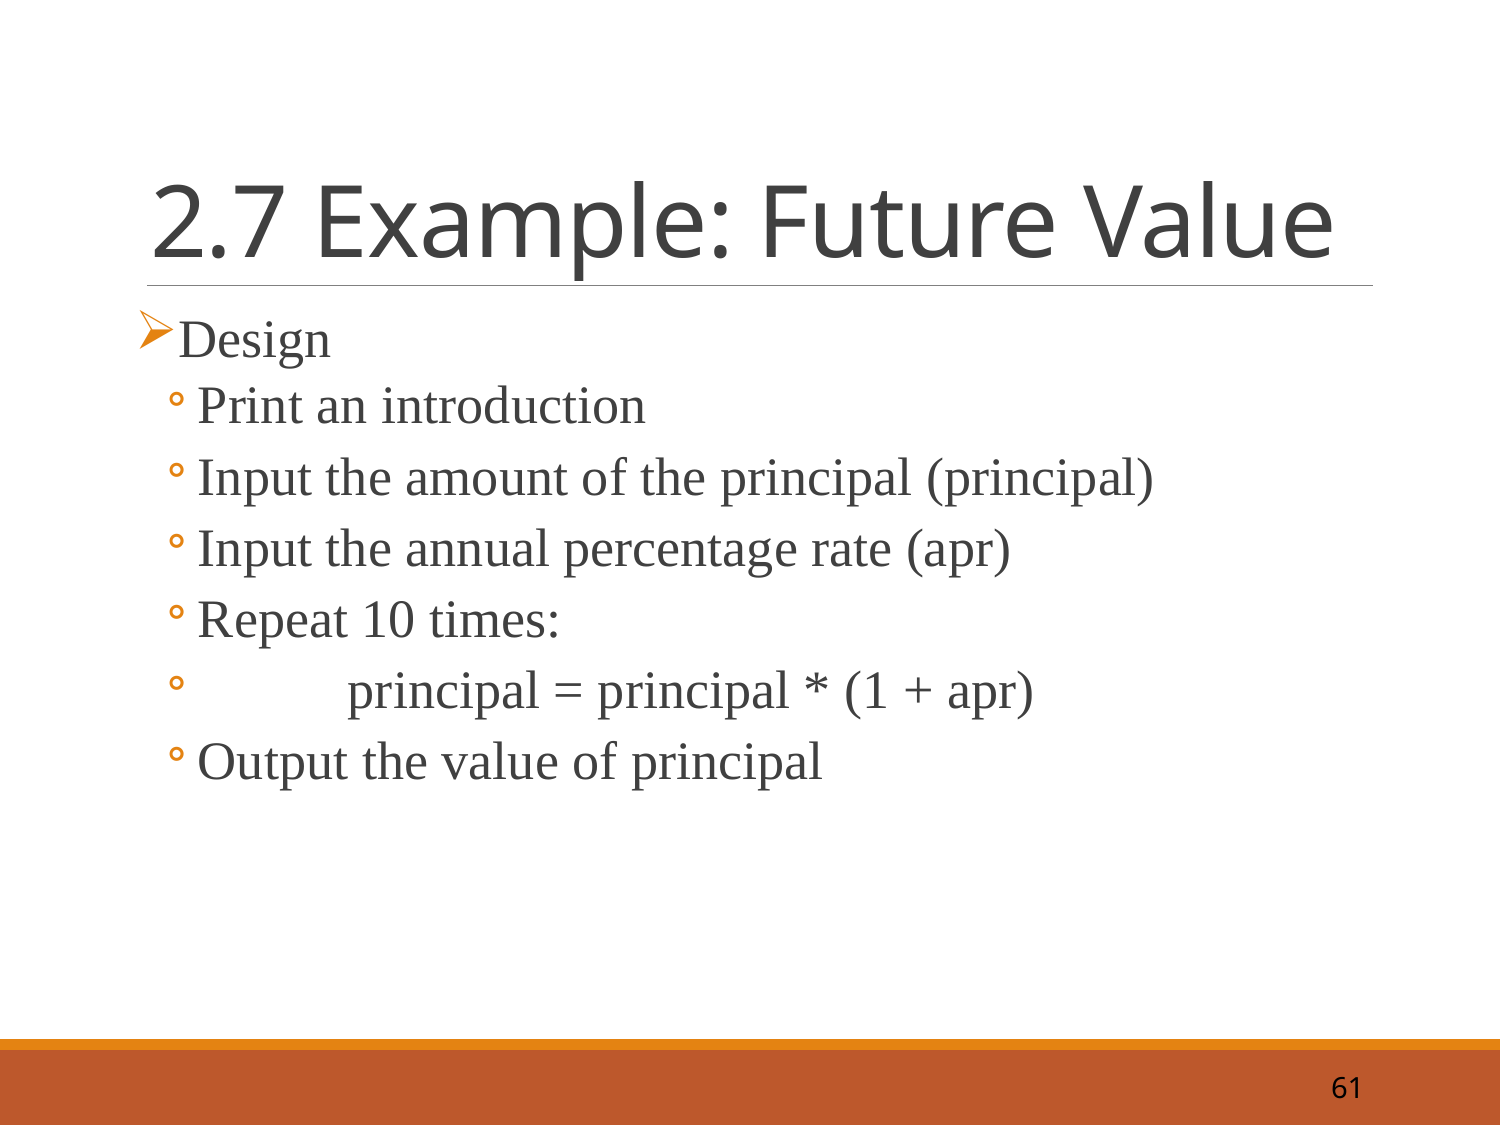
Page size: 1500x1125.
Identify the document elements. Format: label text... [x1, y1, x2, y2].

list Design Print an introduction Input the amount of the principal (principal) Input the annual percentage rate (apr) Repeat 10 times: principal = principal * (1 + apr) Output the value of principal [135, 302, 1373, 963]
title 2.7 Example: Future Value [135, 47, 1373, 285]
slide_number 61 [1218, 1059, 1380, 1120]
